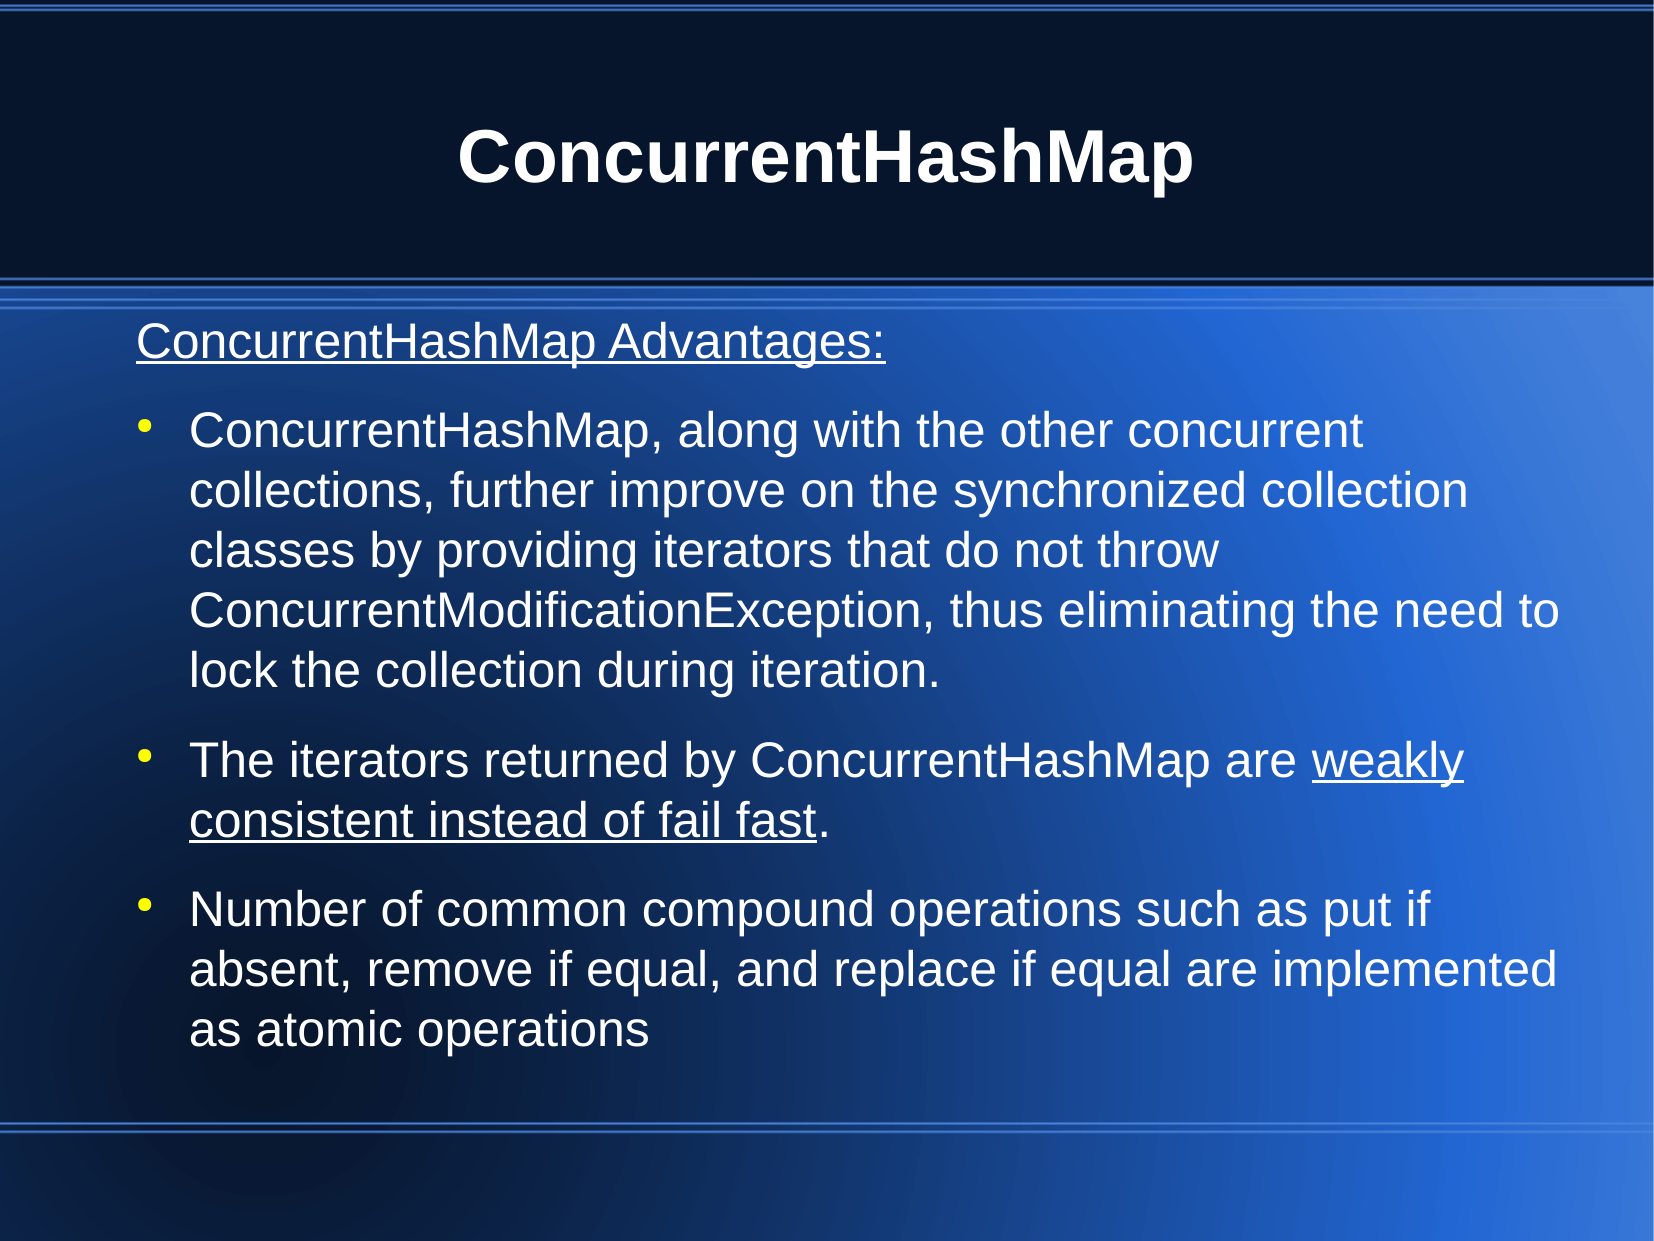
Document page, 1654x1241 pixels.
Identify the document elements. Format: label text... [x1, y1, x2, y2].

title ConcurrentHashMap [82, 49, 1571, 257]
text_box [659, 594, 998, 651]
picture [0, 0, 1654, 1241]
list ConcurrentHashMap Advantages: ConcurrentHashMap, along with the other concurrent collections, further improve on the synchronized collection classes by providing iterators that do not throw ConcurrentModificationException, thus eliminating the need to lock the collection during iteration. The iterators returned by ConcurrentHashMap are weakly consistent instead of fail fast. Number of common compound operations such as put if absent, remove if equal, and replace if equal are implemented as atomic operations [118, 308, 1571, 1057]
